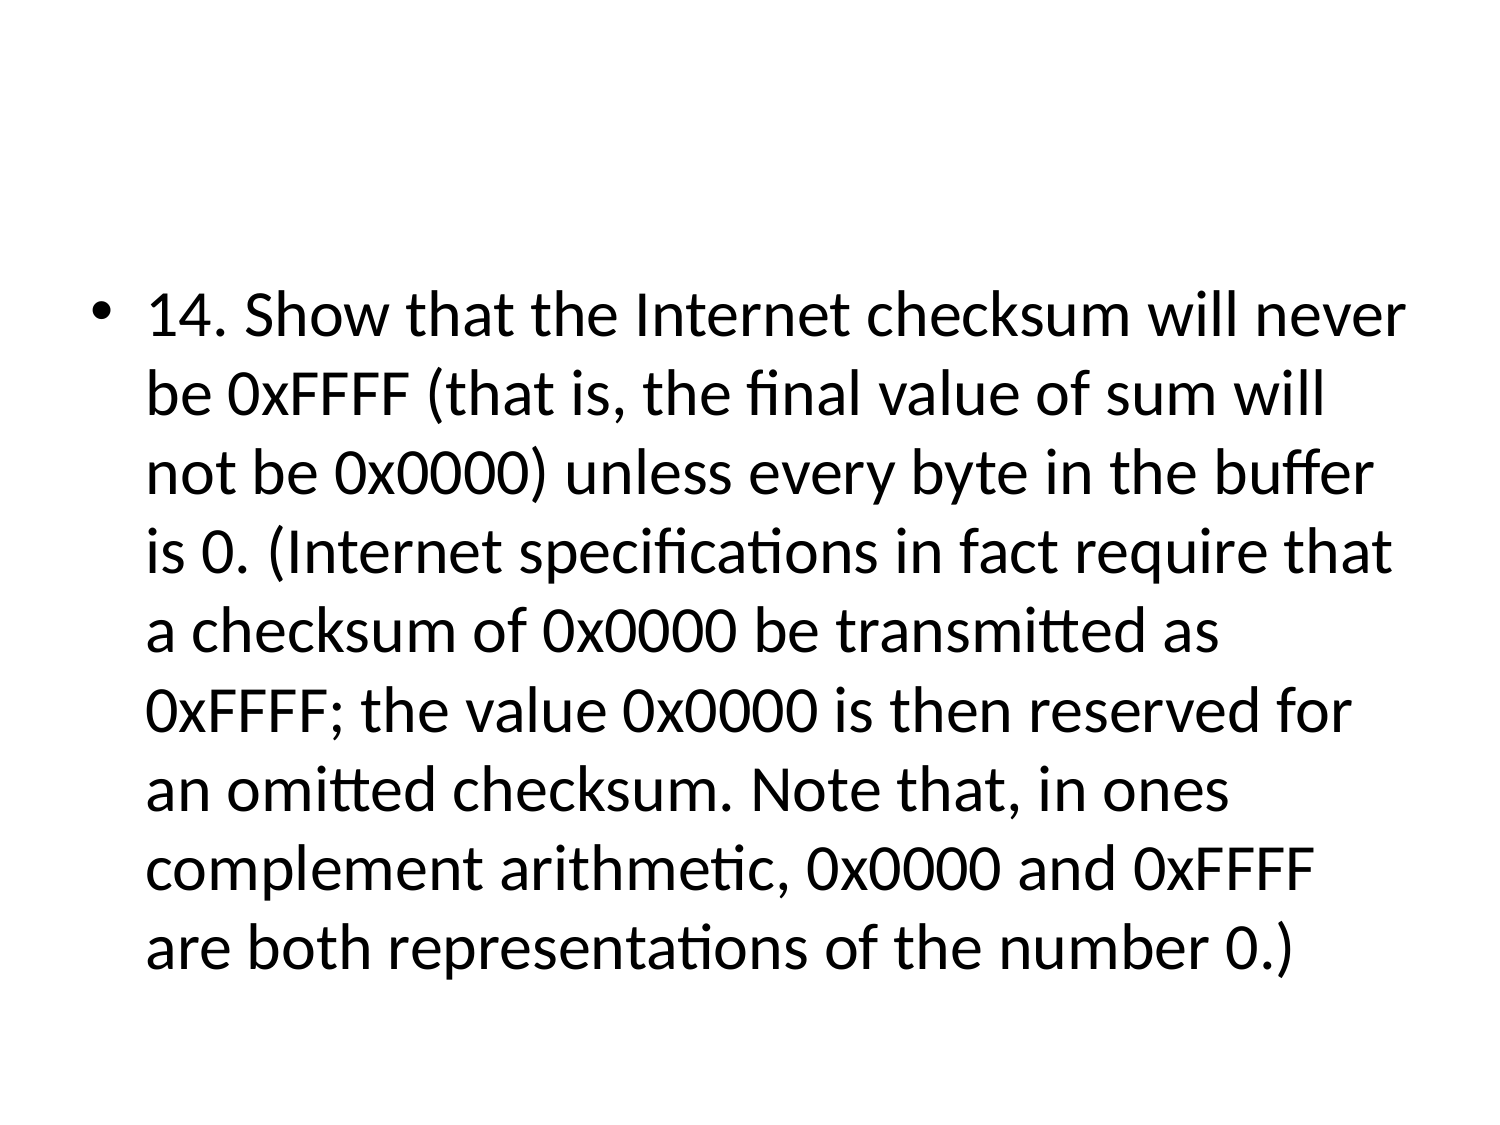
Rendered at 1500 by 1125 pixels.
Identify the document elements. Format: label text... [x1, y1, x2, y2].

list 14. Show that the Internet checksum will never be 0xFFFF (that is, the final value of sum will not be 0x0000) unless every byte in the buffer is 0. (Internet specifications in fact require that a checksum of 0x0000 be transmitted as 0xFFFF; the value 0x0000 is then reserved for an omitted checksum. Note that, in ones complement arithmetic, 0x0000 and 0xFFFF are both representations of the number 0.) [75, 262, 1425, 1005]
